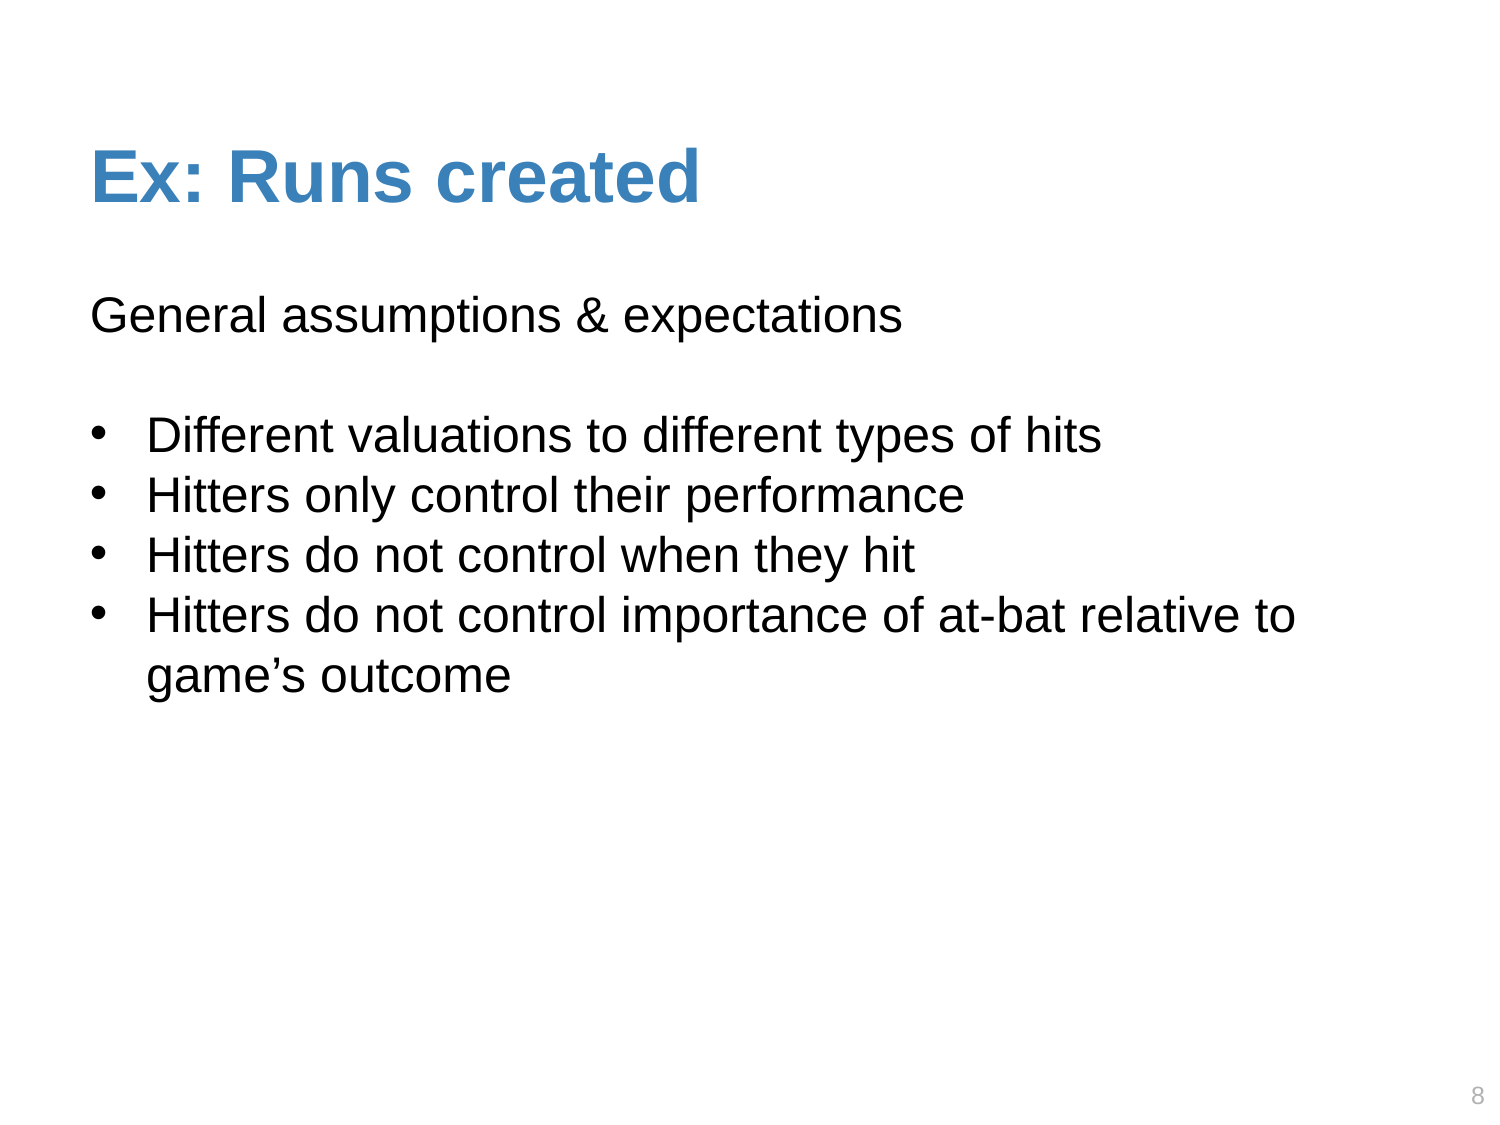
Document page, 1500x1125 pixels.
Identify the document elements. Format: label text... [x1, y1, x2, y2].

text_box General assumptions & expectations Different valuations to different types of hits Hitters only control their performance Hitters do not control when they hit Hitters do not control importance of at-bat relative to game’s outcome [74, 274, 1350, 950]
list [75, 187, 1425, 525]
slide_number 7 [1149, 1065, 1500, 1125]
title Ex: Runs created [75, 45, 1425, 187]
